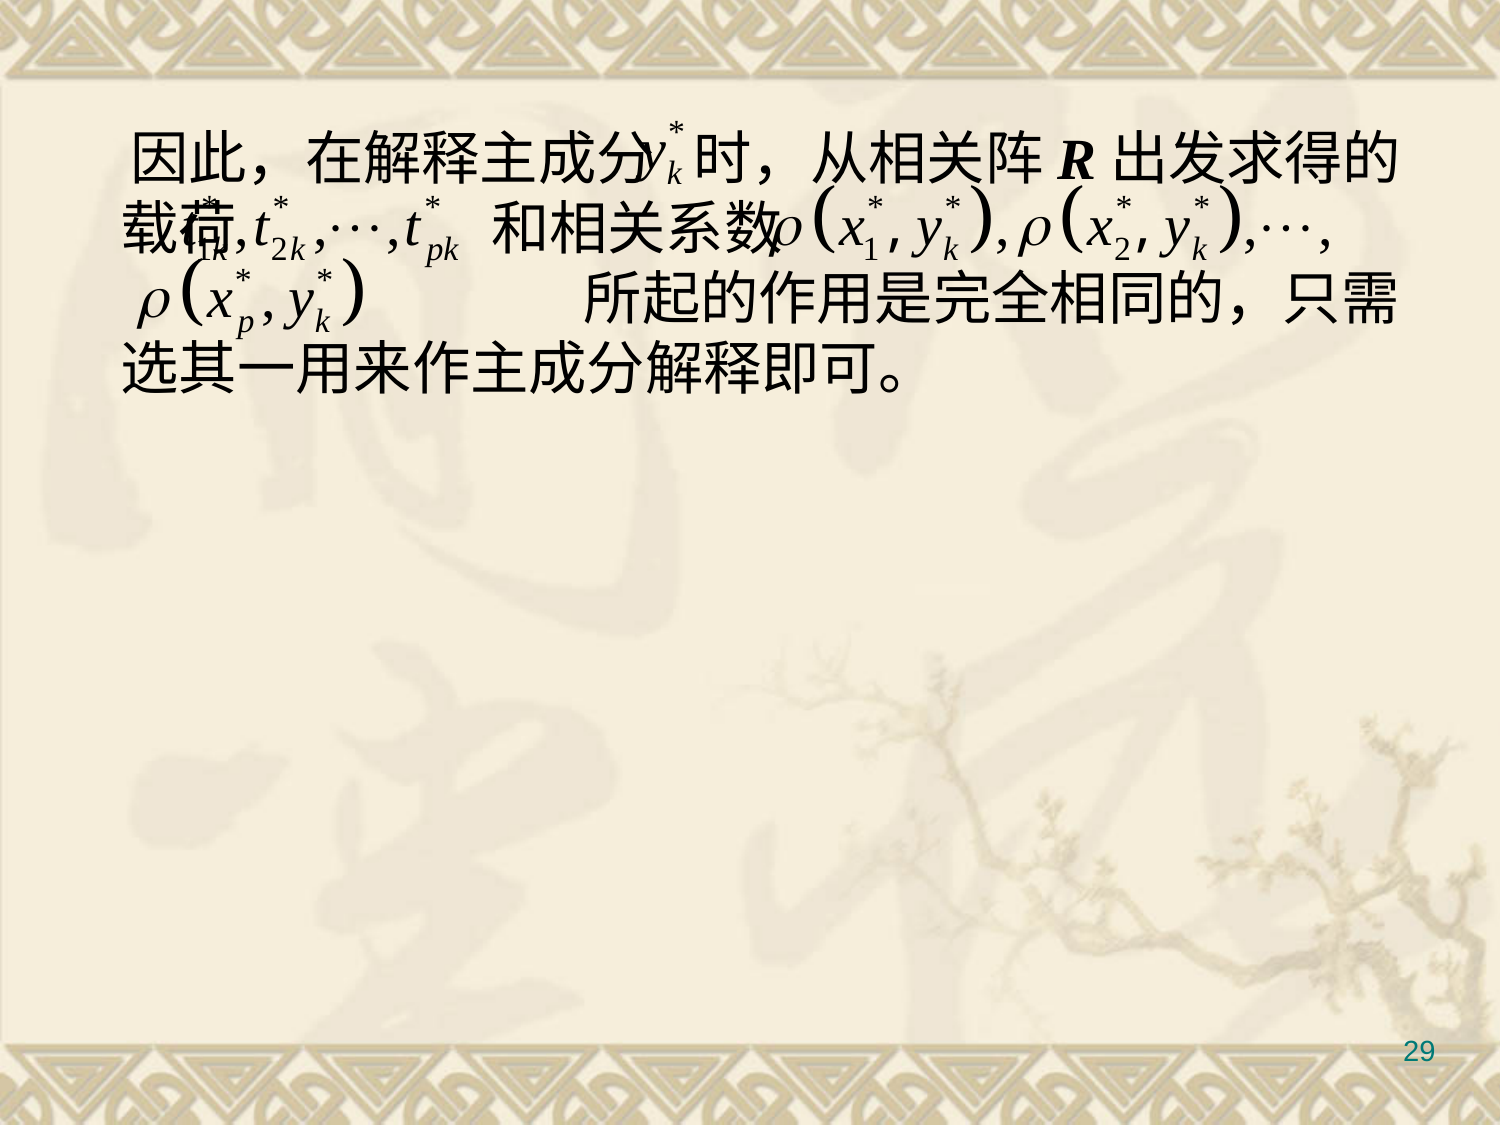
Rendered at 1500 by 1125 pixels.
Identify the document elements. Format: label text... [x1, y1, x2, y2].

list 因此，在解释主成分 时，从相关阵R出发求得的载荷 和相关系数 所起的作用是完全相同的，只需选其一用来作主成分解释即可。 [49, 113, 1451, 1001]
slide_number 29 [1074, 1024, 1451, 1103]
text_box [764, 182, 1336, 279]
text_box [631, 113, 689, 191]
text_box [180, 188, 466, 273]
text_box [131, 255, 364, 352]
picture [0, 0, 1500, 1125]
